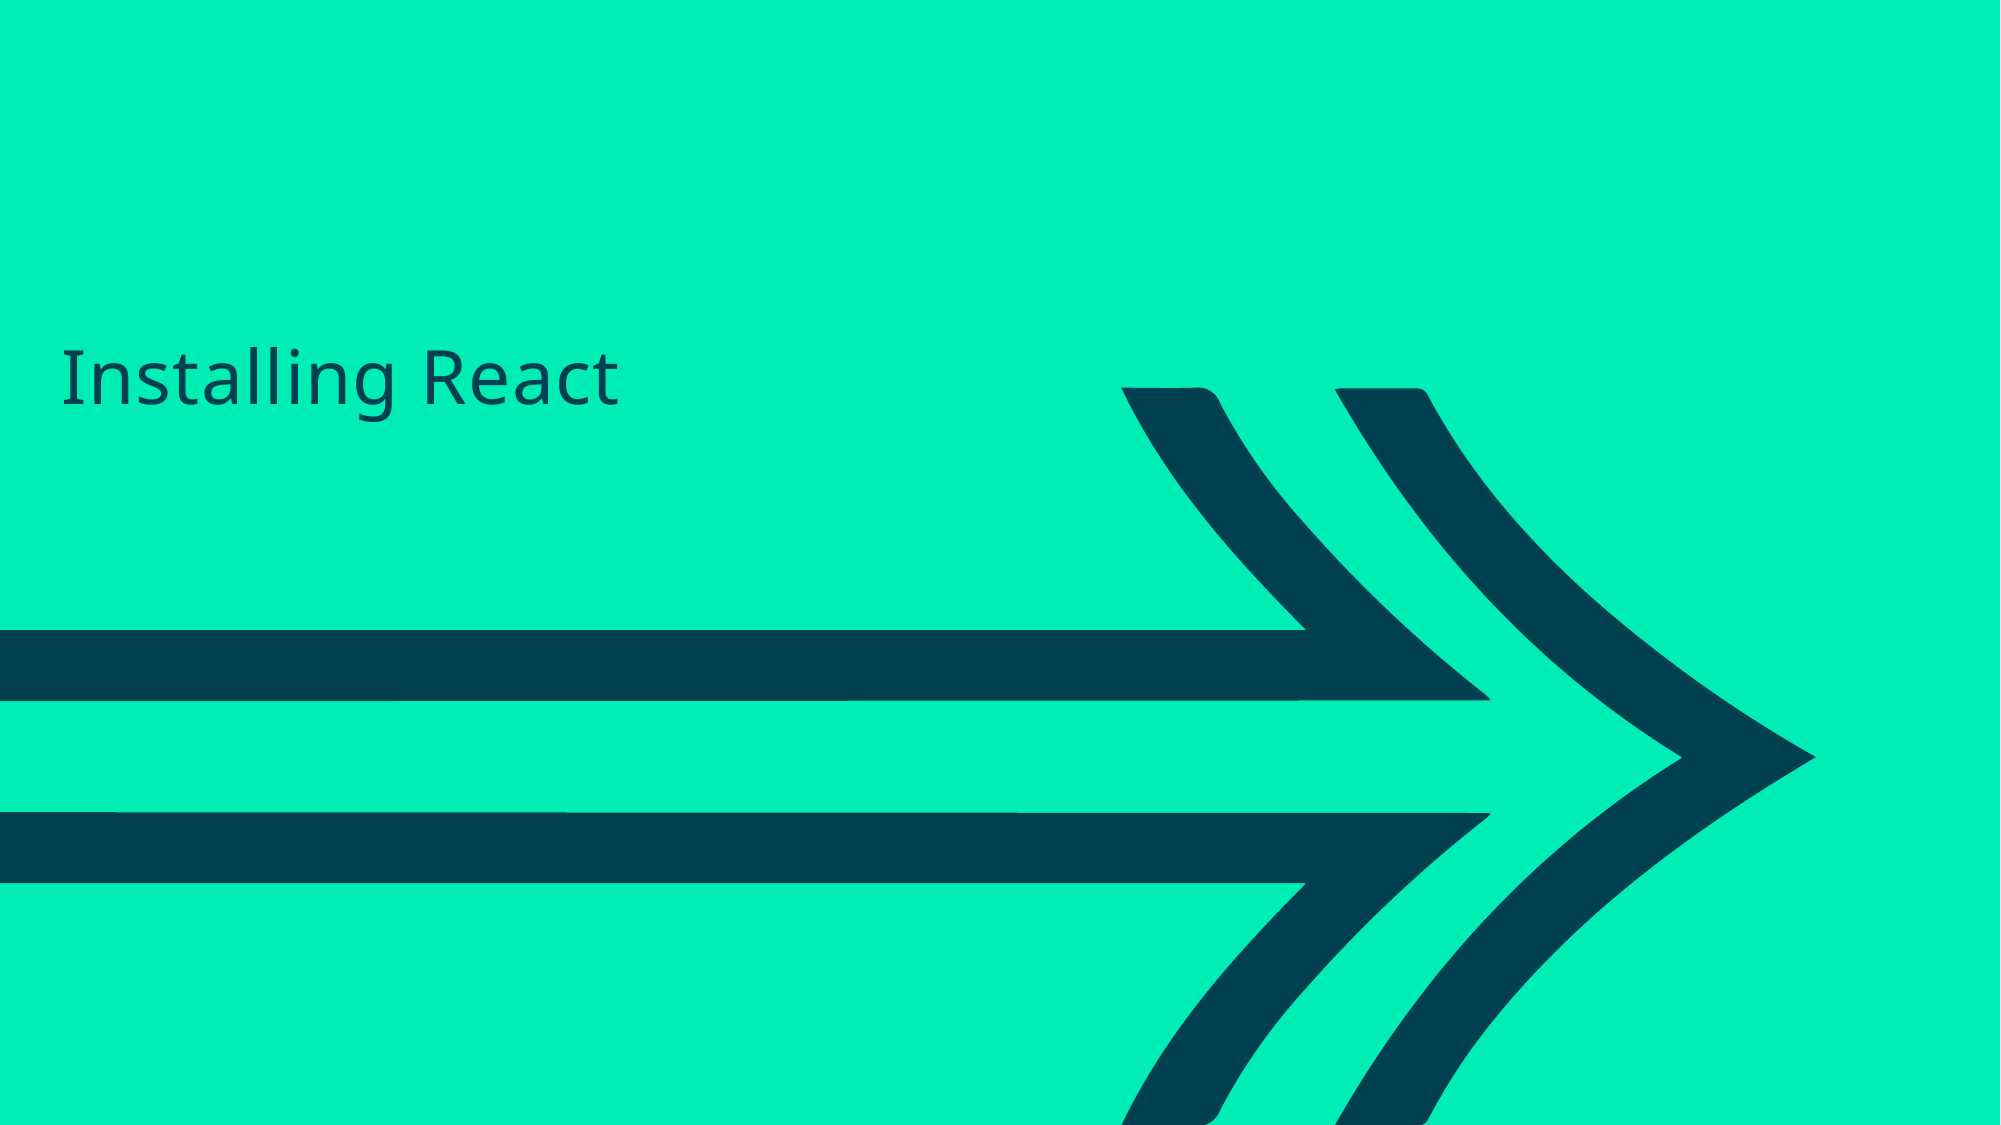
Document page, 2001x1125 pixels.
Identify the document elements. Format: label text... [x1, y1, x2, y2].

title Installing React [61, 242, 1015, 422]
